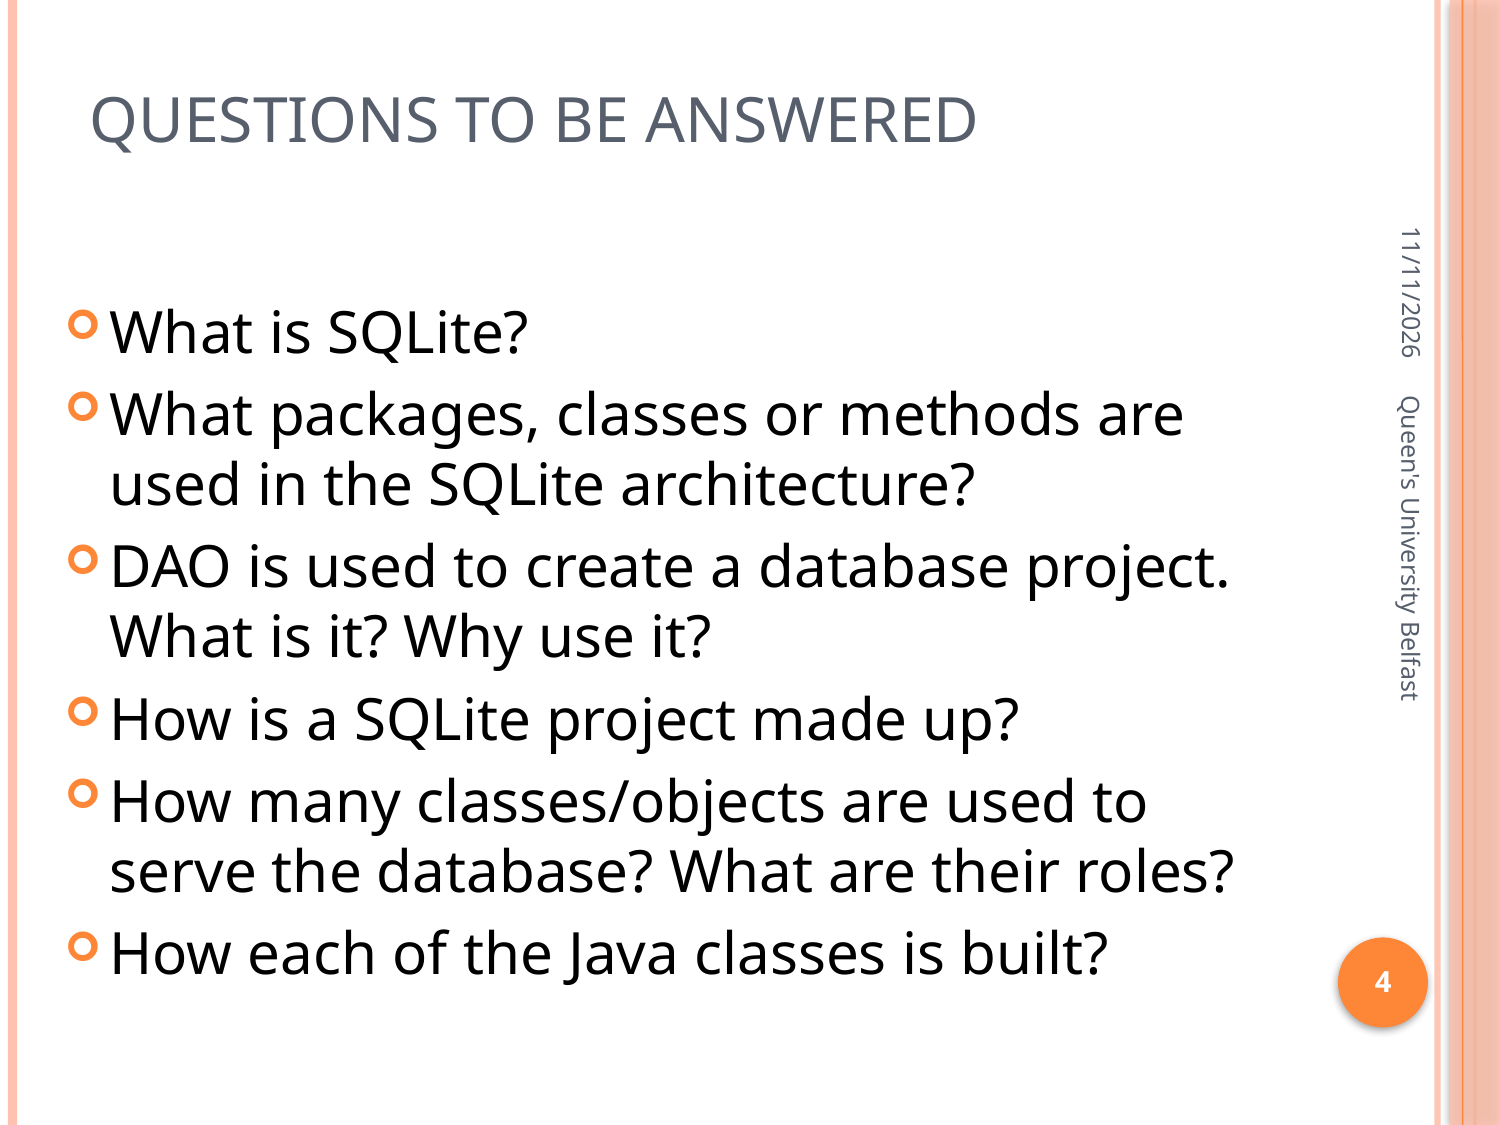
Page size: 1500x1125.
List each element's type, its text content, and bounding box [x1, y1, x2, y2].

footer Queen's University Belfast [1379, 380, 1440, 906]
slide_number 4 [1333, 940, 1434, 1027]
list What is SQLite? What packages, classes or methods are used in the SQLite architecture? DAO is used to create a database project. What is it? Why use it? How is a SQLite project made up? How many classes/objects are used to serve the database? What are their roles? How each of the Java classes is built? [50, 287, 1300, 1062]
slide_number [1378, 43, 1442, 374]
title Questions to be answered [75, 45, 1300, 163]
